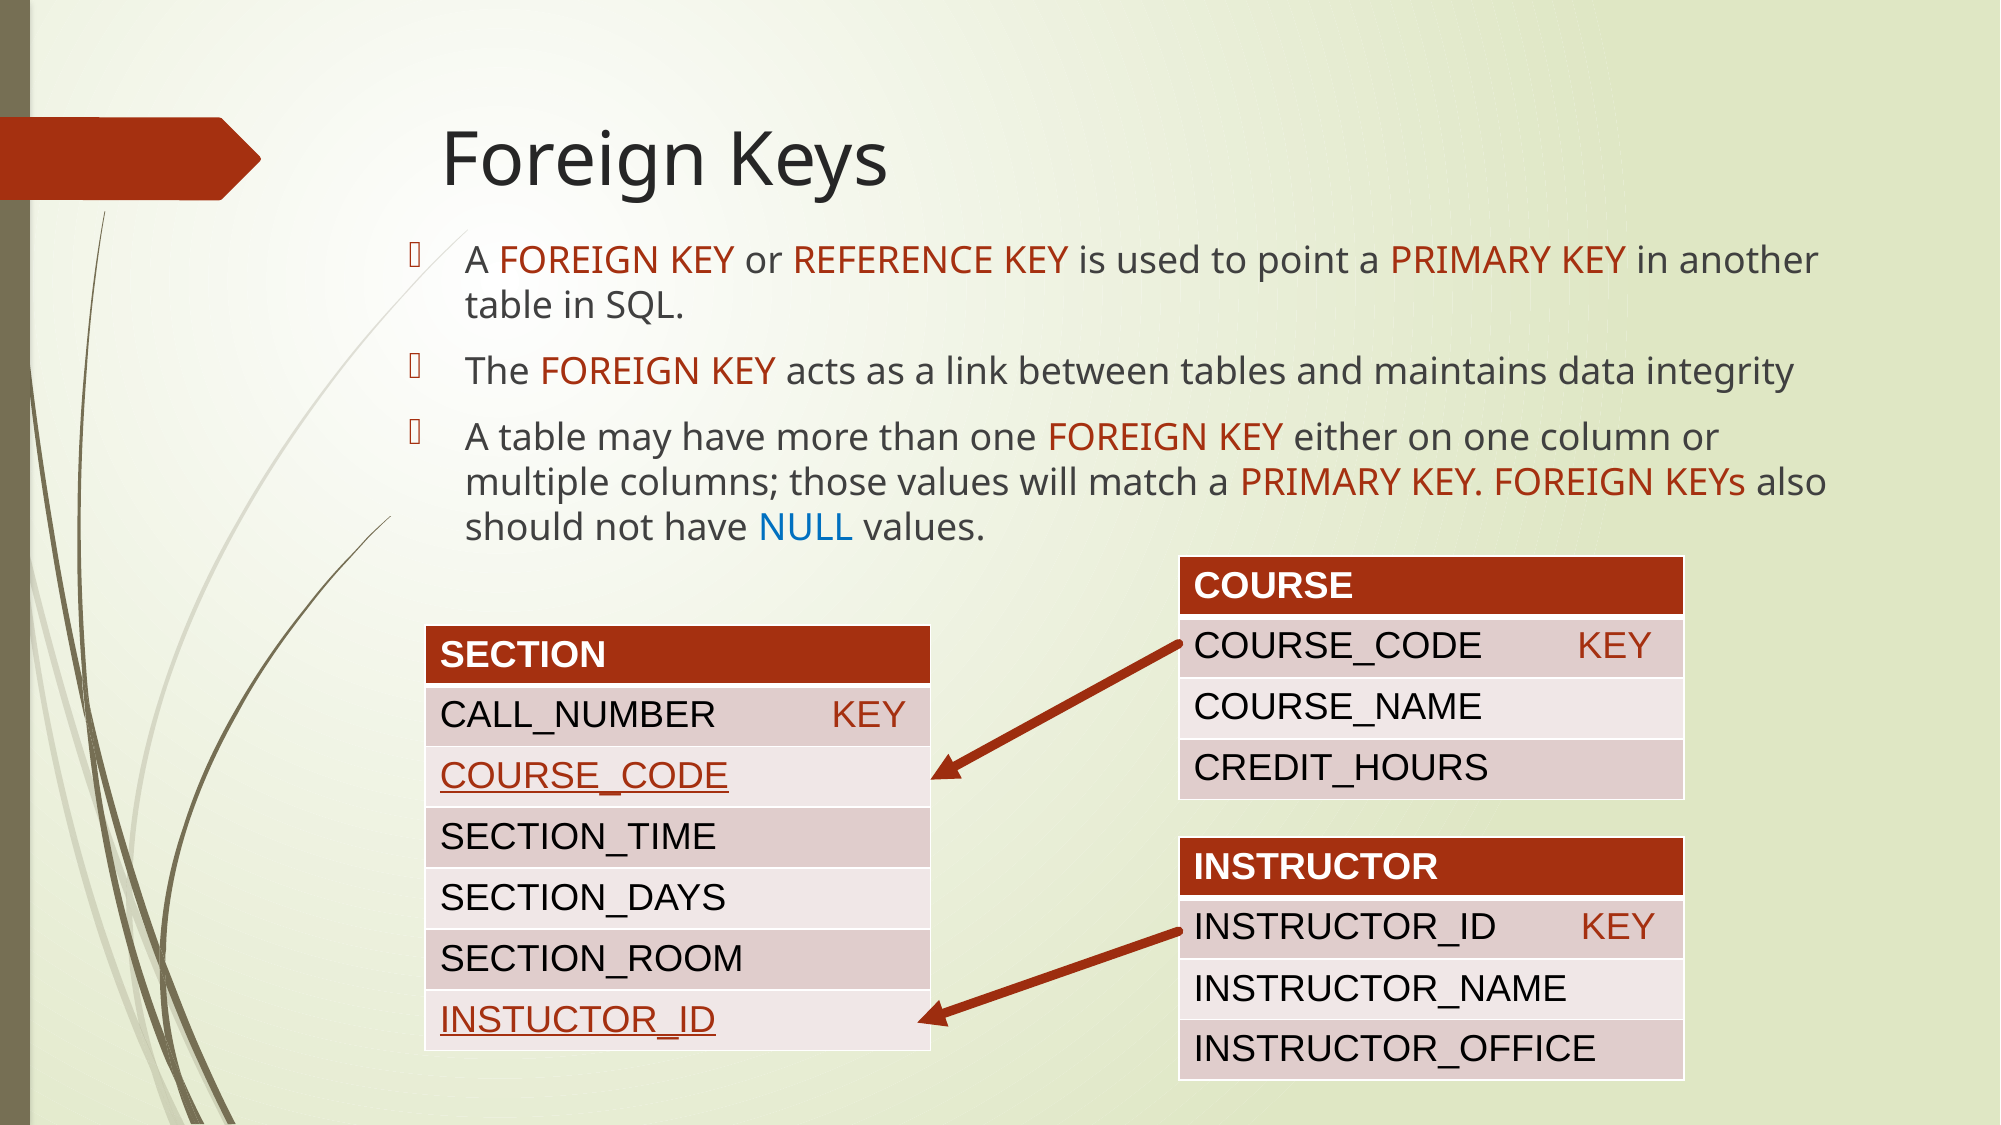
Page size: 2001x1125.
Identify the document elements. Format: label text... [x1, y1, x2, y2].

table_header INSTRUCTOR [1180, 838, 1683, 895]
table_cell CREDIT_HOURS [1180, 740, 1683, 799]
table_cell SECTION_ROOM [426, 930, 916, 989]
table_cell INSTUCTOR_ID [426, 991, 930, 1050]
table_header SECTION [426, 626, 930, 683]
table_cell CALL_NUMBER KEY [426, 688, 925, 746]
table_header COURSE [1180, 557, 1683, 614]
table_cell COURSE_CODE [426, 747, 930, 806]
list A FOREIGN KEY or REFERENCE KEY is used to point a PRIMARY KEY in another table in SQL. The FOREIGN KEY acts as a link between tables and maintains data integrity A table may have more than one FOREIGN KEY either on one column or multiple columns; those values will match a PRIMARY KEY. FOREIGN KEYs also should not have NULL values. [393, 228, 1856, 849]
table_cell SECTION_TIME [426, 808, 930, 867]
table_cell SECTION_DAYS [426, 869, 930, 928]
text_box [930, 643, 1179, 780]
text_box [916, 930, 1179, 1023]
table_cell INSTRUCTOR_OFFICE [1180, 1020, 1683, 1079]
table_cell INSTRUCTOR_NAME [1183, 960, 1683, 1019]
table_cell COURSE_NAME [1182, 679, 1683, 738]
table_cell COURSE_CODE KEY [1180, 620, 1683, 677]
table_cell INSTRUCTOR_ID KEY [1180, 901, 1683, 958]
title Foreign Keys [425, 102, 1888, 313]
